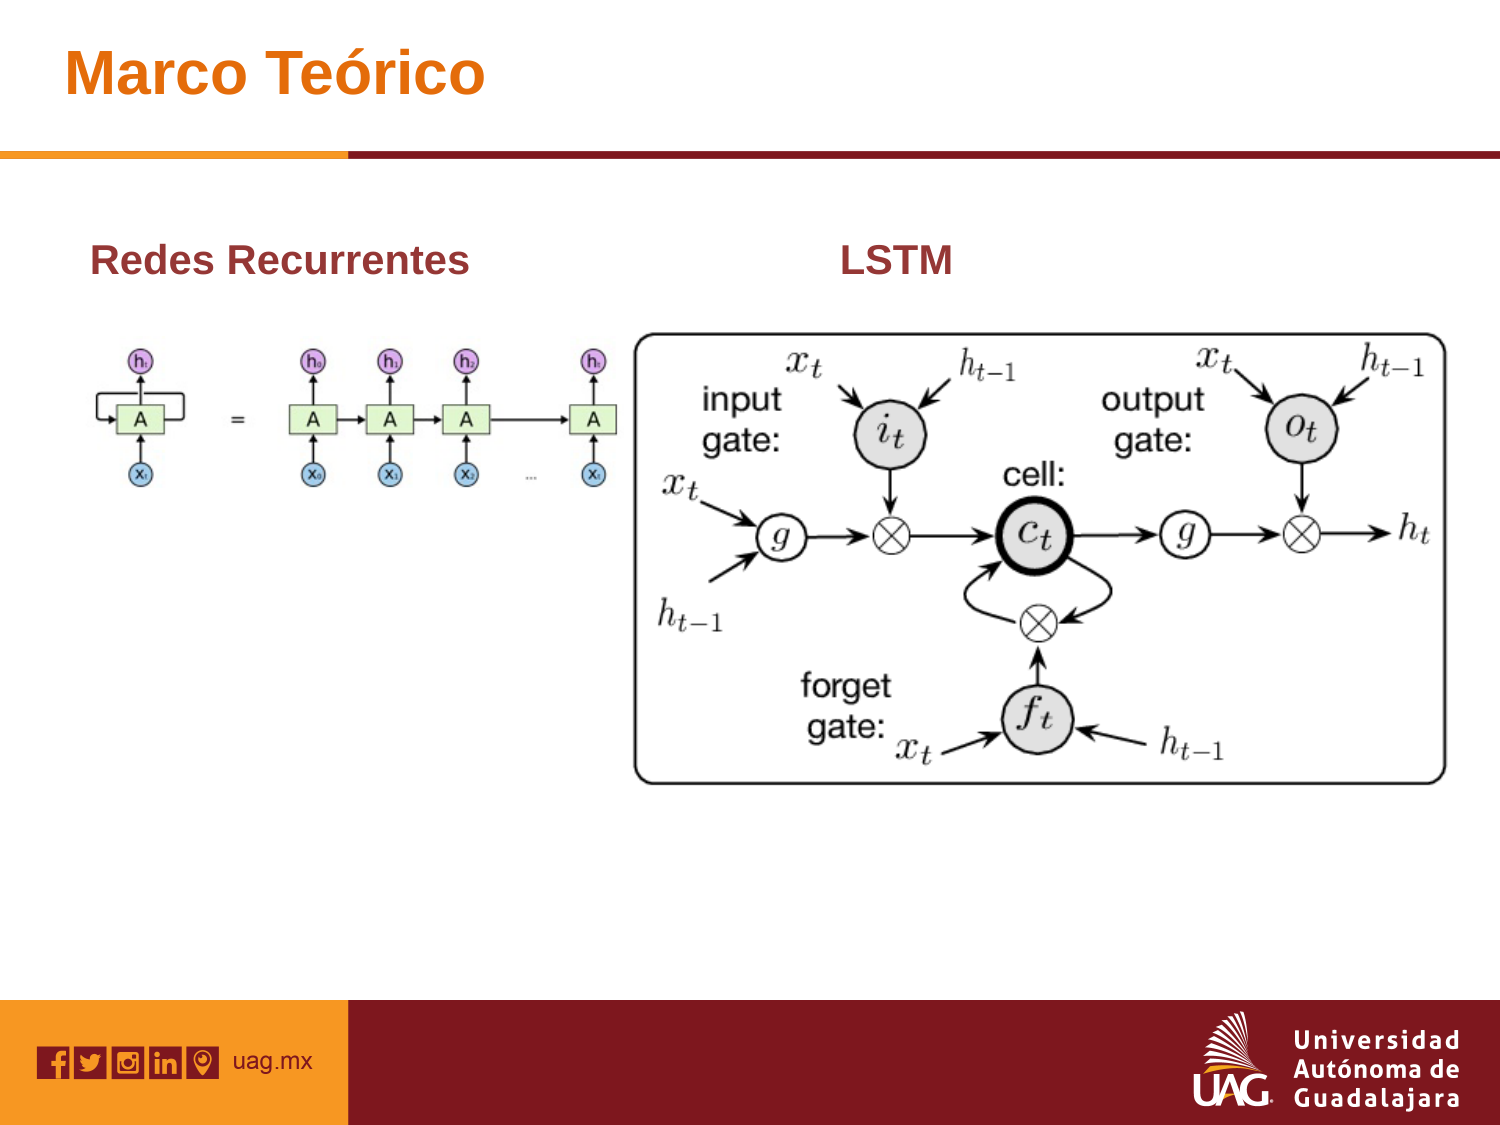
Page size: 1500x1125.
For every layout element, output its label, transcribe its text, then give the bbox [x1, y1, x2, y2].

text_box LSTM [825, 224, 1500, 335]
picture [0, 0, 1500, 1125]
text_box Redes Recurrentes [75, 224, 825, 334]
text_box Marco Teórico [49, 24, 1238, 115]
